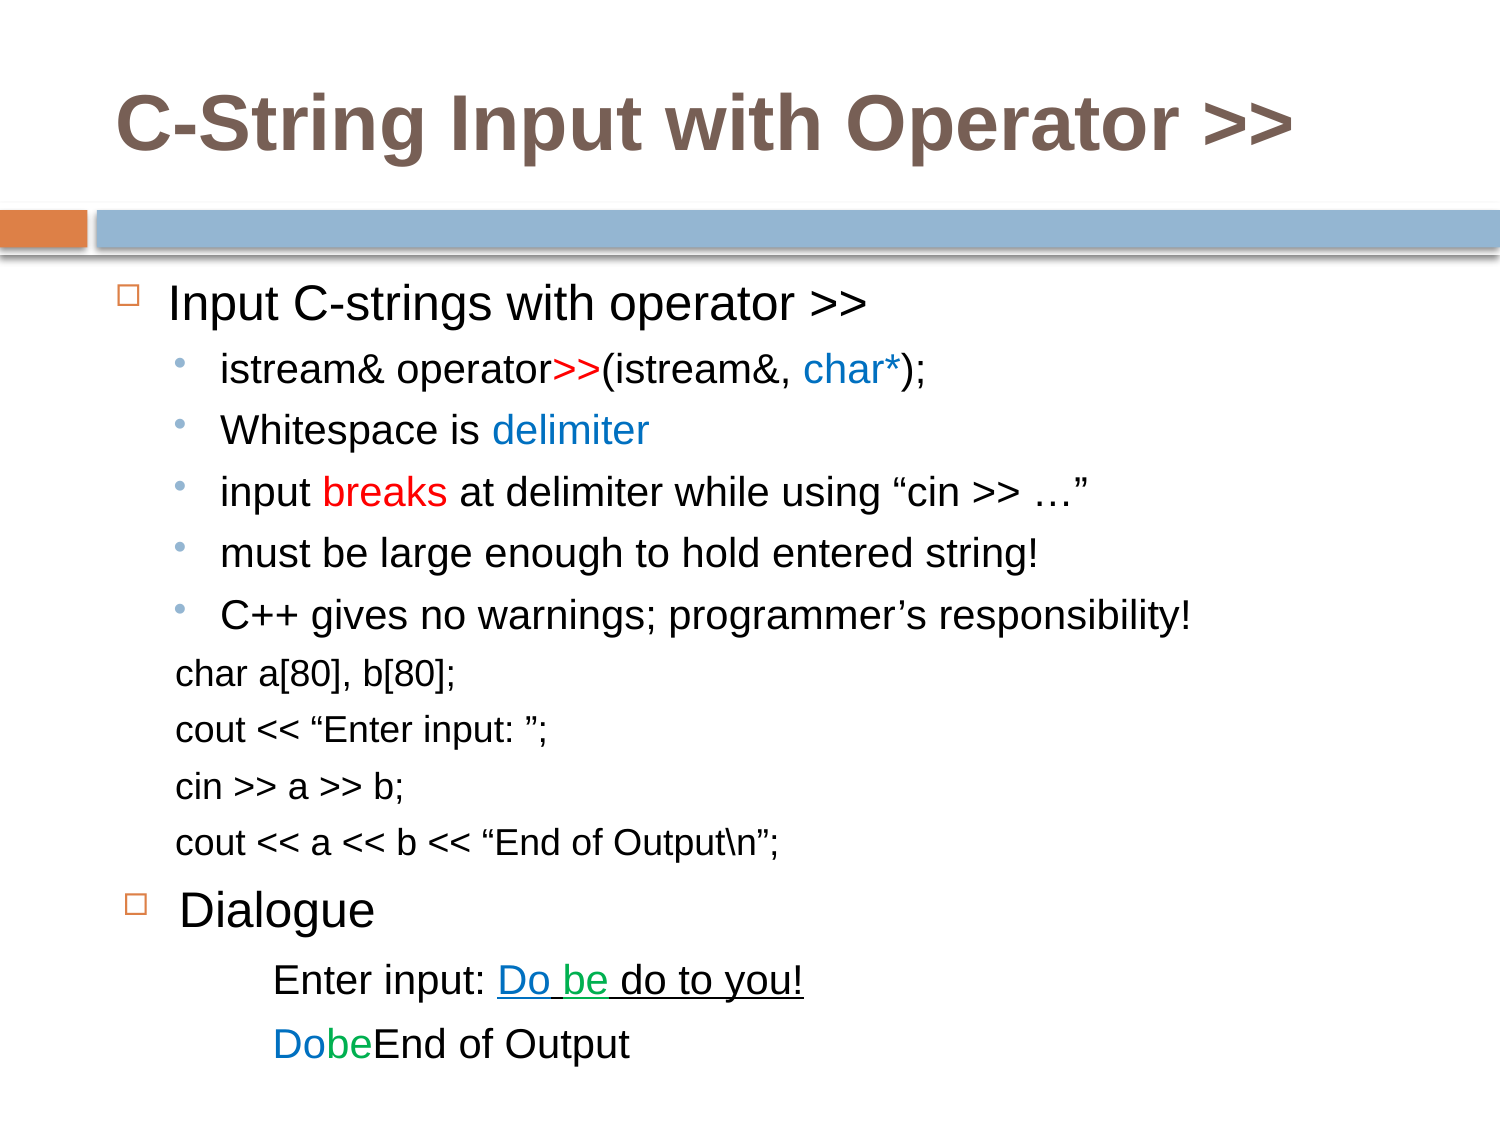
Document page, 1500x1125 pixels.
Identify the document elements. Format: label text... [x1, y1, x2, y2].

title C-String Input with Operator >> [100, 37, 1438, 200]
list Input C-strings with operator >> istream& operator>>(istream&, char*); Whitespace is delimiter input breaks at delimiter while using “cin >> …” must be large enough to hold entered string! C++ gives no warnings; programmer’s responsibility! char a[80], b[80]; cout << “Enter input: ”; cin >> a >> b; cout << a << b << “End of Output\n”; Dialogue Enter input: Do be do to you! DobeEnd of Output [100, 262, 1438, 1094]
